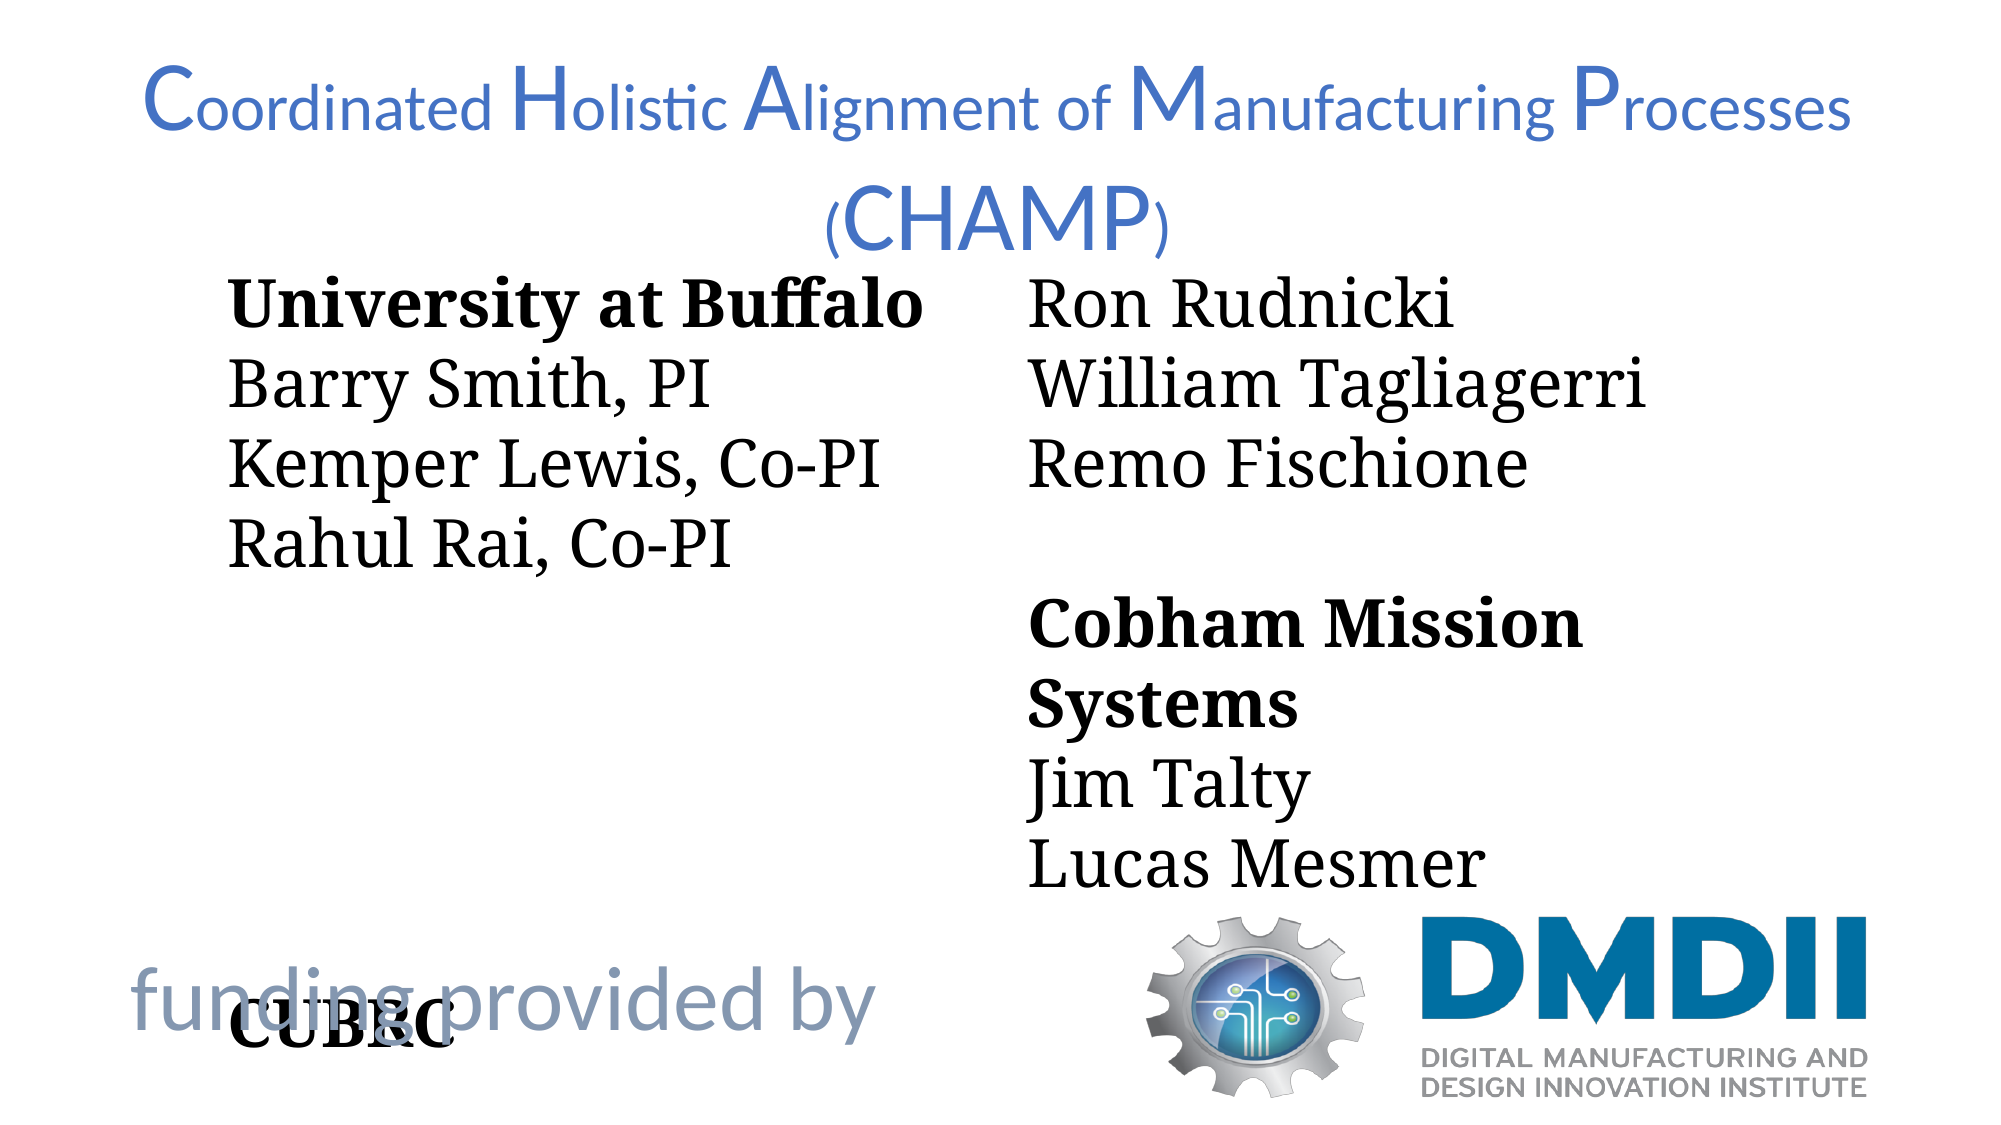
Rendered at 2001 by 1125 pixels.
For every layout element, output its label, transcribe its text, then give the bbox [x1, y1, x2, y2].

text_box funding provided by [116, 931, 1128, 1057]
text_box University at Buffalo Barry Smith, PI Kemper Lewis, Co-PI Rahul Rai, Co-PI CUBRC Ron Rudnicki William Tagliagerri Remo Fischione Cobham Mission Systems Jim Talty Lucas Mesmer [212, 358, 1843, 931]
text_box Coordinated Holistic Alignment of Manufacturing Processes (CHAMP) [0, 23, 1998, 358]
picture [1128, 889, 1911, 1125]
